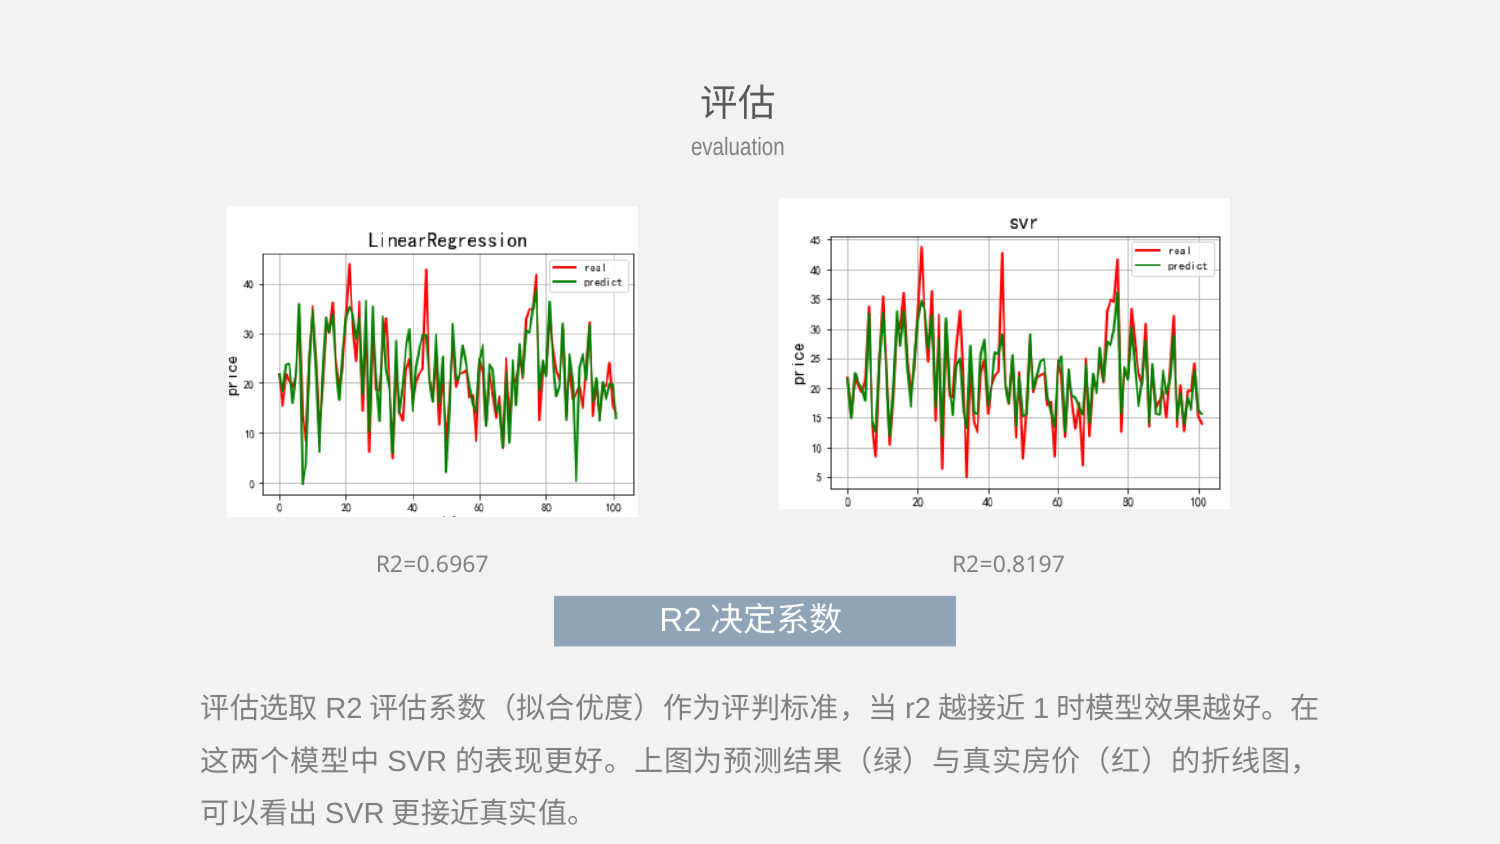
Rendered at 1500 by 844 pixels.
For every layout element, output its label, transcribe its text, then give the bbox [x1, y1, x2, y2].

picture [227, 206, 638, 517]
text_box [553, 595, 957, 647]
text_box R2=0.6967 [292, 541, 573, 585]
text_box 评估选取R2评估系数（拟合优度）作为评判标准，当r2越接近1时模型效果越好。在这两个模型中SVR的表现更好。上图为预测结果（绿）与真实房价（红）的折线图，可以看出SVR更接近真实值。 [185, 664, 1335, 837]
text_box 评估 [569, 71, 907, 132]
text_box R2决定系数 [637, 590, 865, 646]
text_box R2=0.8197 [868, 541, 1149, 585]
text_box evaluation [630, 122, 846, 168]
picture [779, 198, 1230, 509]
